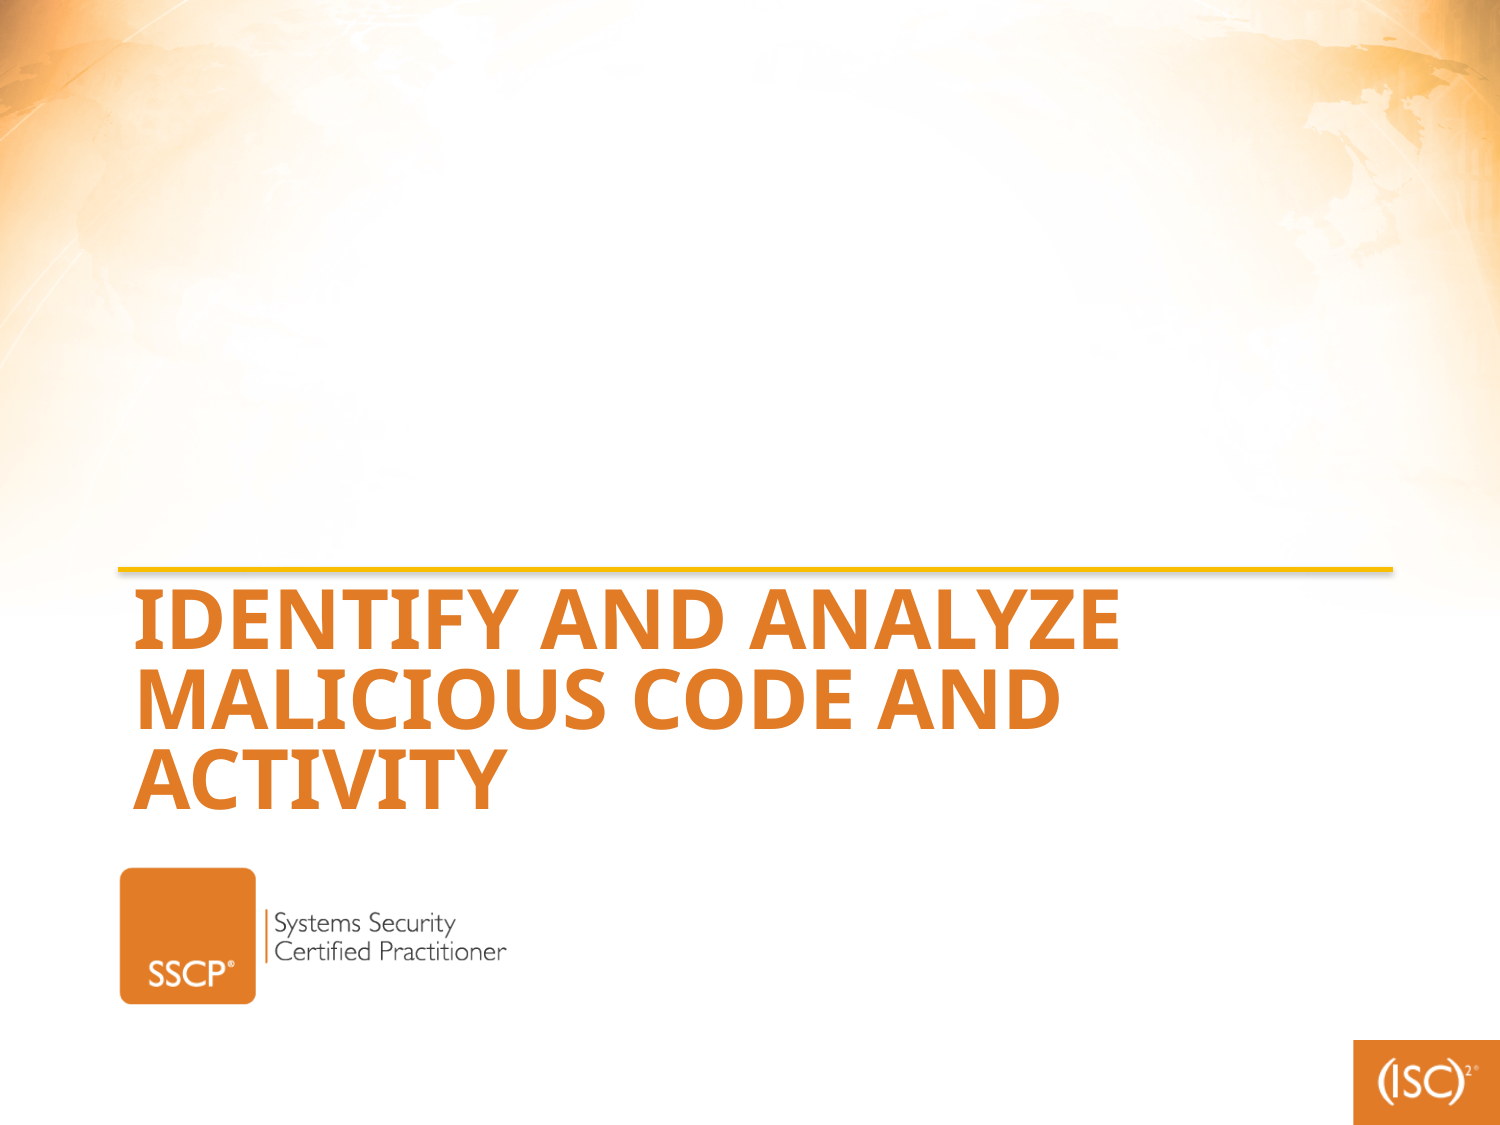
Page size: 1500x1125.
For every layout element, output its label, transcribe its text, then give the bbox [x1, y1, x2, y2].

title Identify and Analyze Malicious Code and Activity [118, 577, 1394, 802]
picture [0, 0, 1500, 615]
picture [108, 858, 636, 1015]
